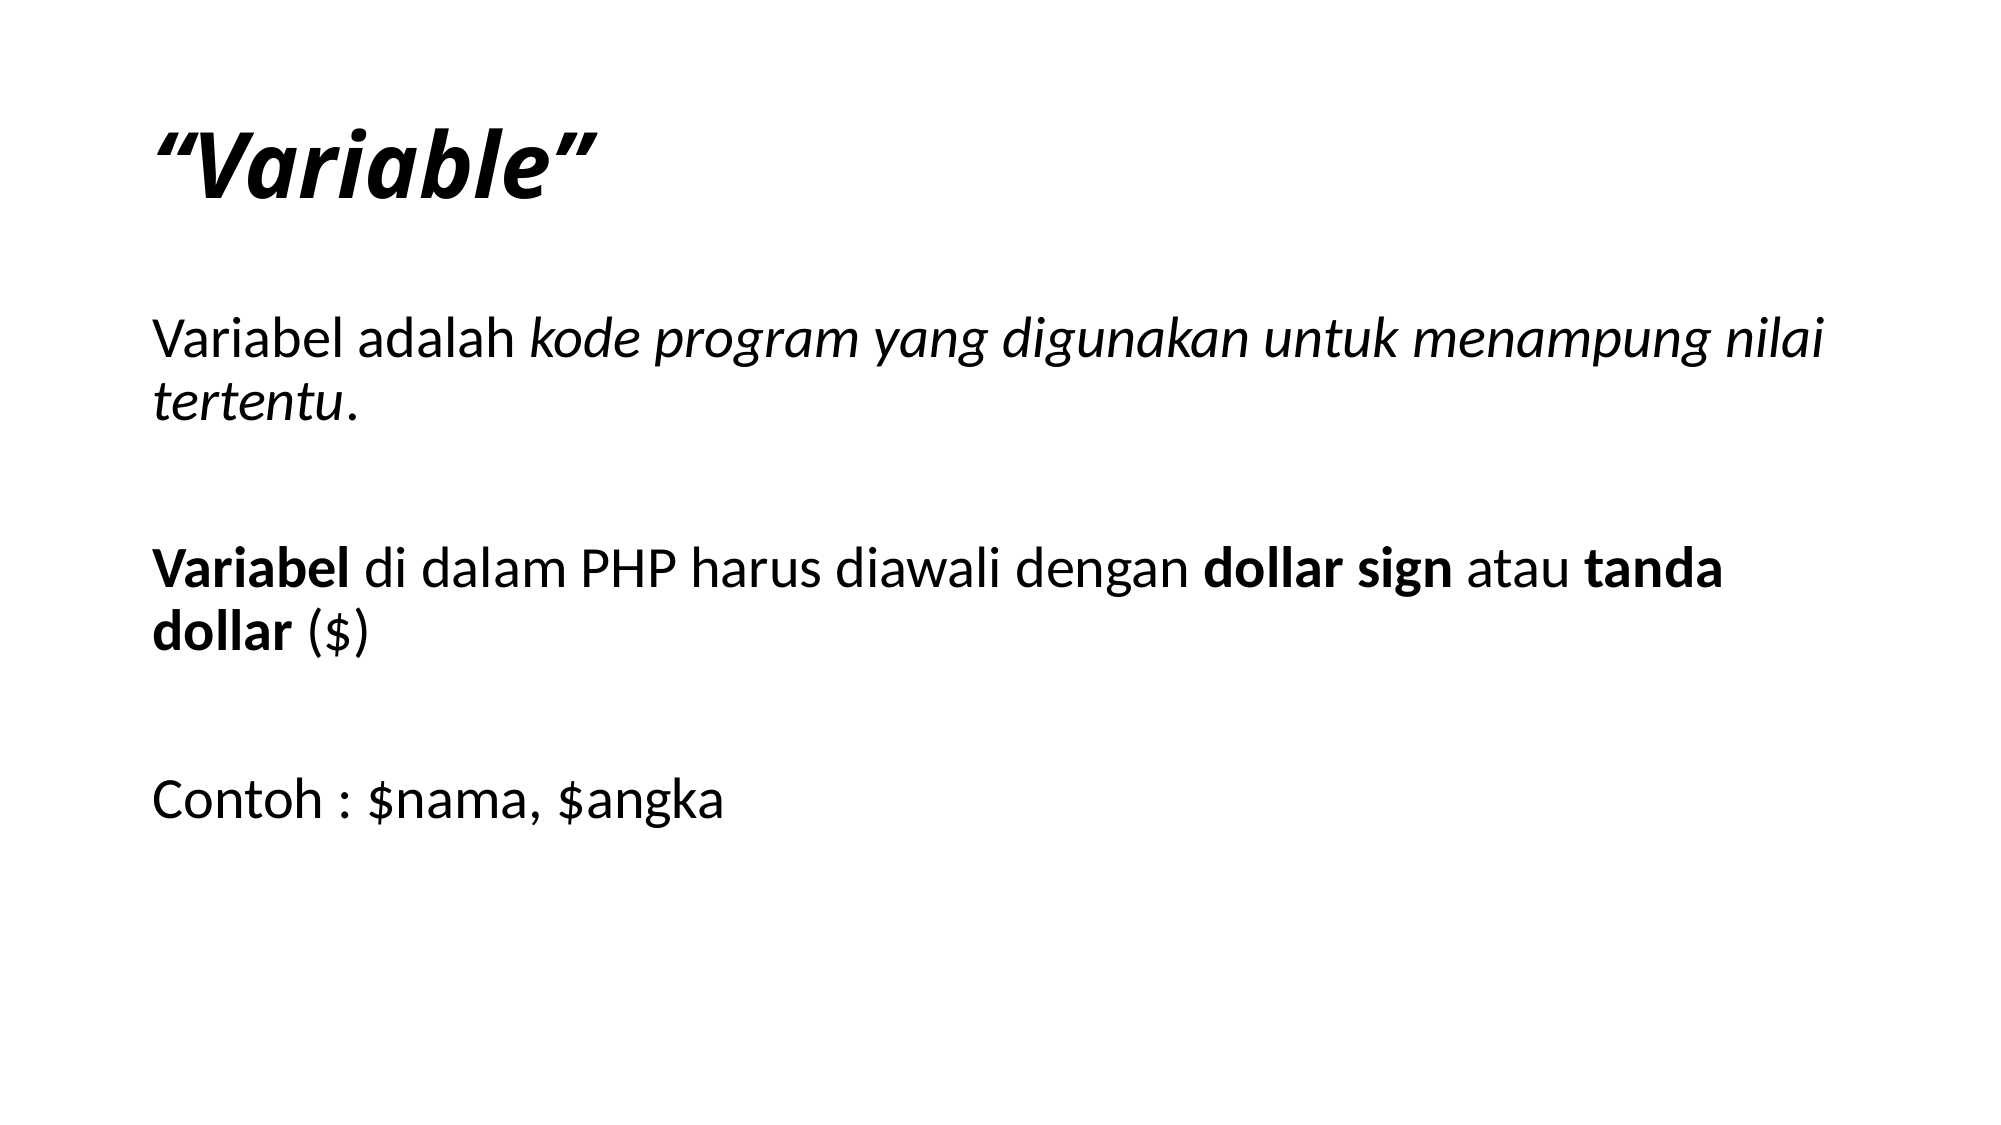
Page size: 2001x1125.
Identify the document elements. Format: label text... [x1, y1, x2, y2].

title “Variable” [137, 59, 1863, 278]
list Variabel adalah kode program yang digunakan untuk menampung nilai tertentu. Variabel di dalam PHP harus diawali dengan dollar sign atau tanda dollar ($) Contoh : $nama, $angka [137, 299, 1863, 1014]
